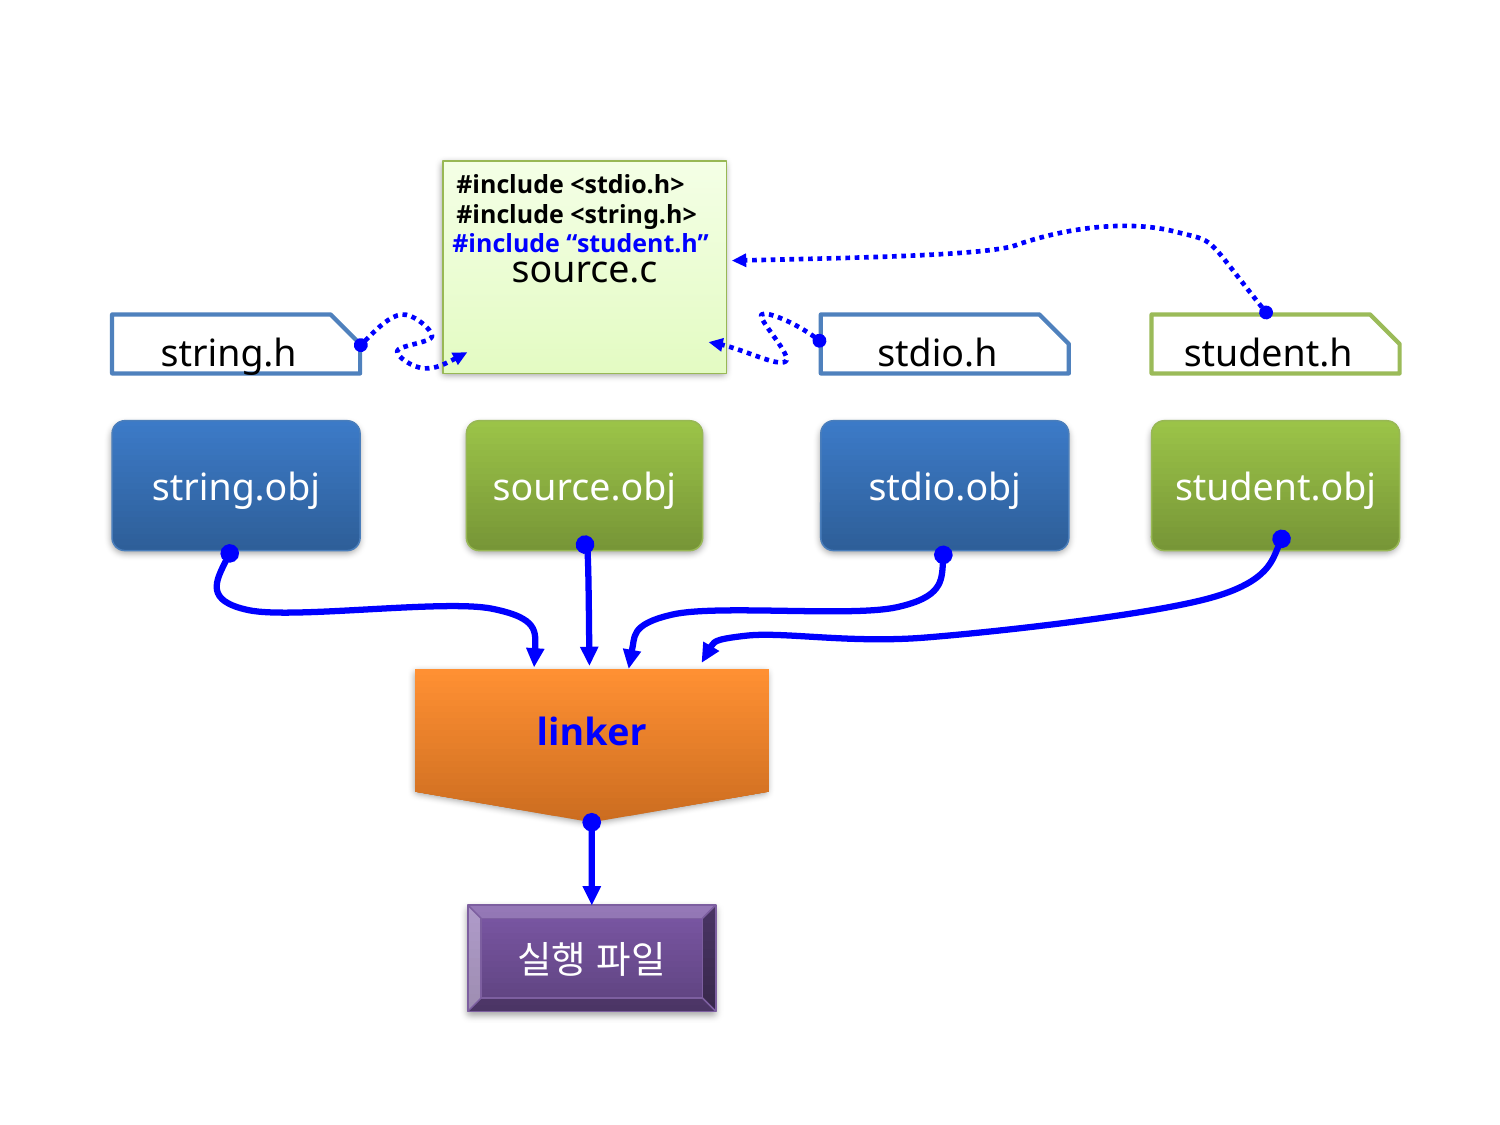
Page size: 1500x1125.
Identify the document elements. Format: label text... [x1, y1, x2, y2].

text_box stdio.obj [819, 419, 1070, 552]
text_box [949, 532, 1288, 637]
text_box string.h [109, 312, 363, 376]
text_box source.obj [465, 419, 704, 538]
text_box [354, 313, 468, 370]
text_box #include <stdio.h> #include <string.h> [441, 160, 713, 219]
text_box student.h [1149, 312, 1402, 376]
text_box source.c [442, 160, 727, 374]
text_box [204, 540, 944, 669]
text_box [732, 225, 1273, 319]
text_box [708, 313, 826, 364]
text_box #include “student.h” [437, 219, 725, 265]
text_box stdio.h [818, 312, 1071, 376]
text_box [467, 822, 717, 1012]
text_box string.obj [111, 419, 361, 552]
text_box student.obj [1150, 419, 1401, 552]
text_box linker [414, 677, 769, 820]
